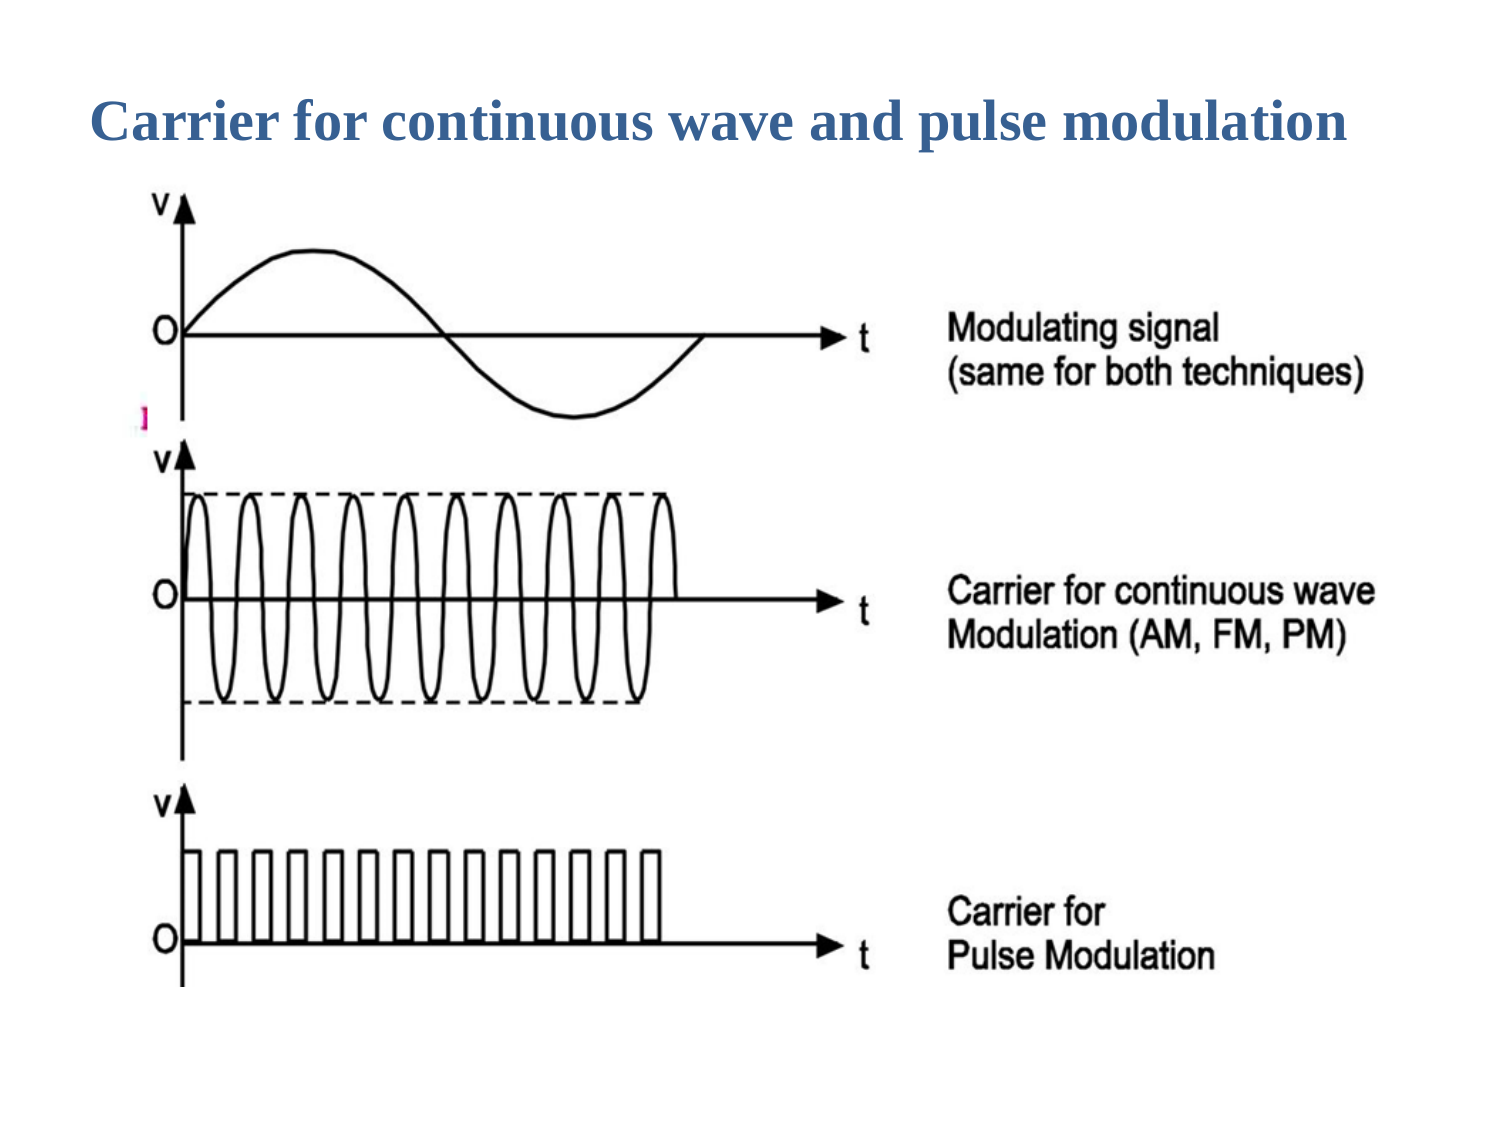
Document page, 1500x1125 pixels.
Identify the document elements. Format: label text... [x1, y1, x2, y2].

picture [122, 174, 1378, 987]
text_box Carrier for continuous wave and pulse modulation [75, 75, 1375, 160]
